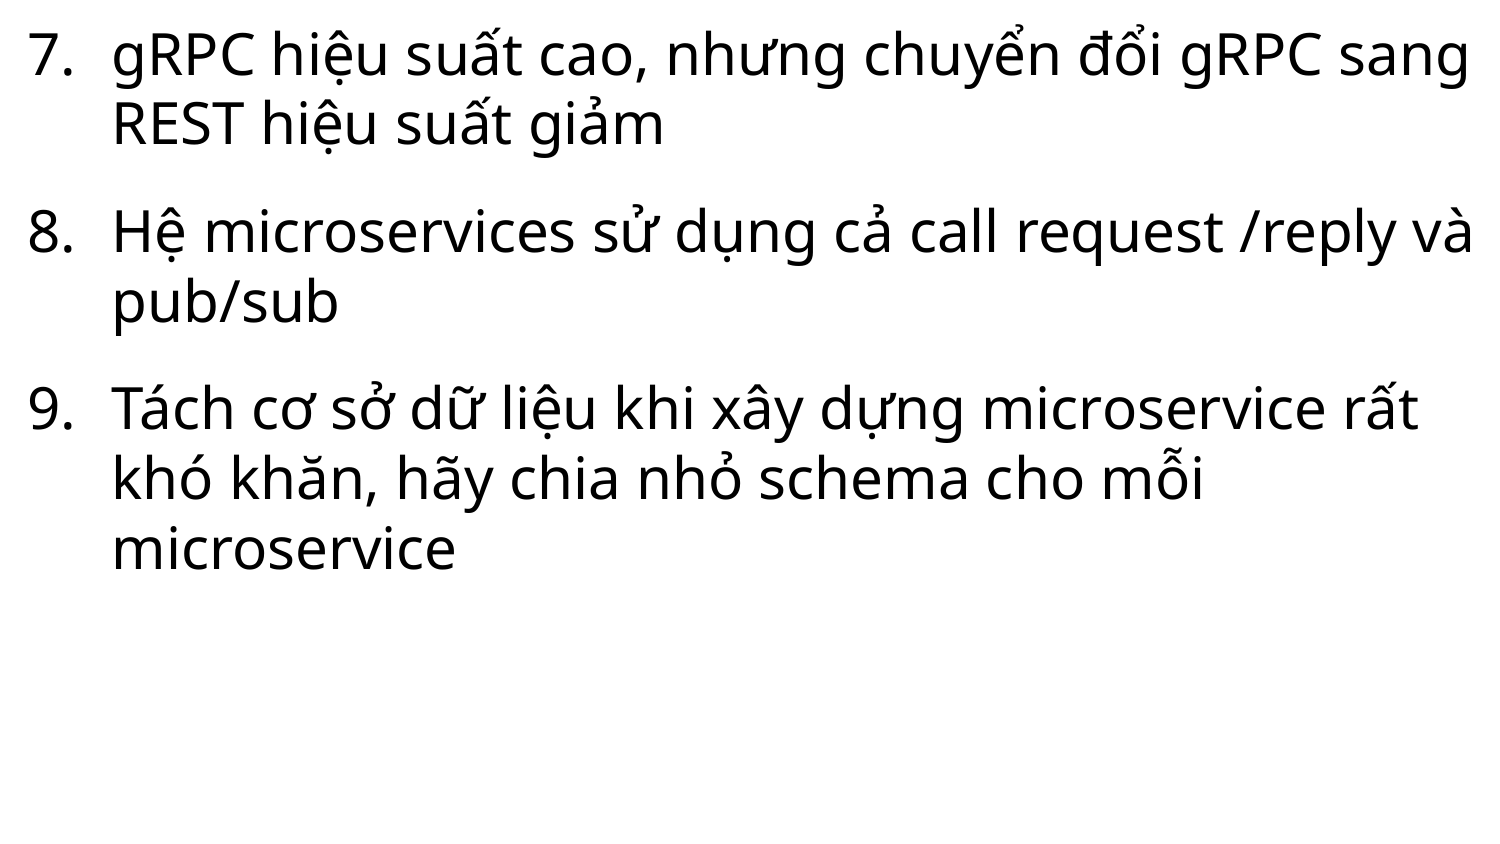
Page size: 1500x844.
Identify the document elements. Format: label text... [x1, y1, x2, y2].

list gRPC hiệu suất cao, nhưng chuyển đổi gRPC sang REST hiệu suất giảm Hệ microservices sử dụng cả call request /reply và pub/sub Tách cơ sở dữ liệu khi xây dựng microservice rất khó khăn, hãy chia nhỏ schema cho mỗi microservice [12, 9, 1500, 844]
